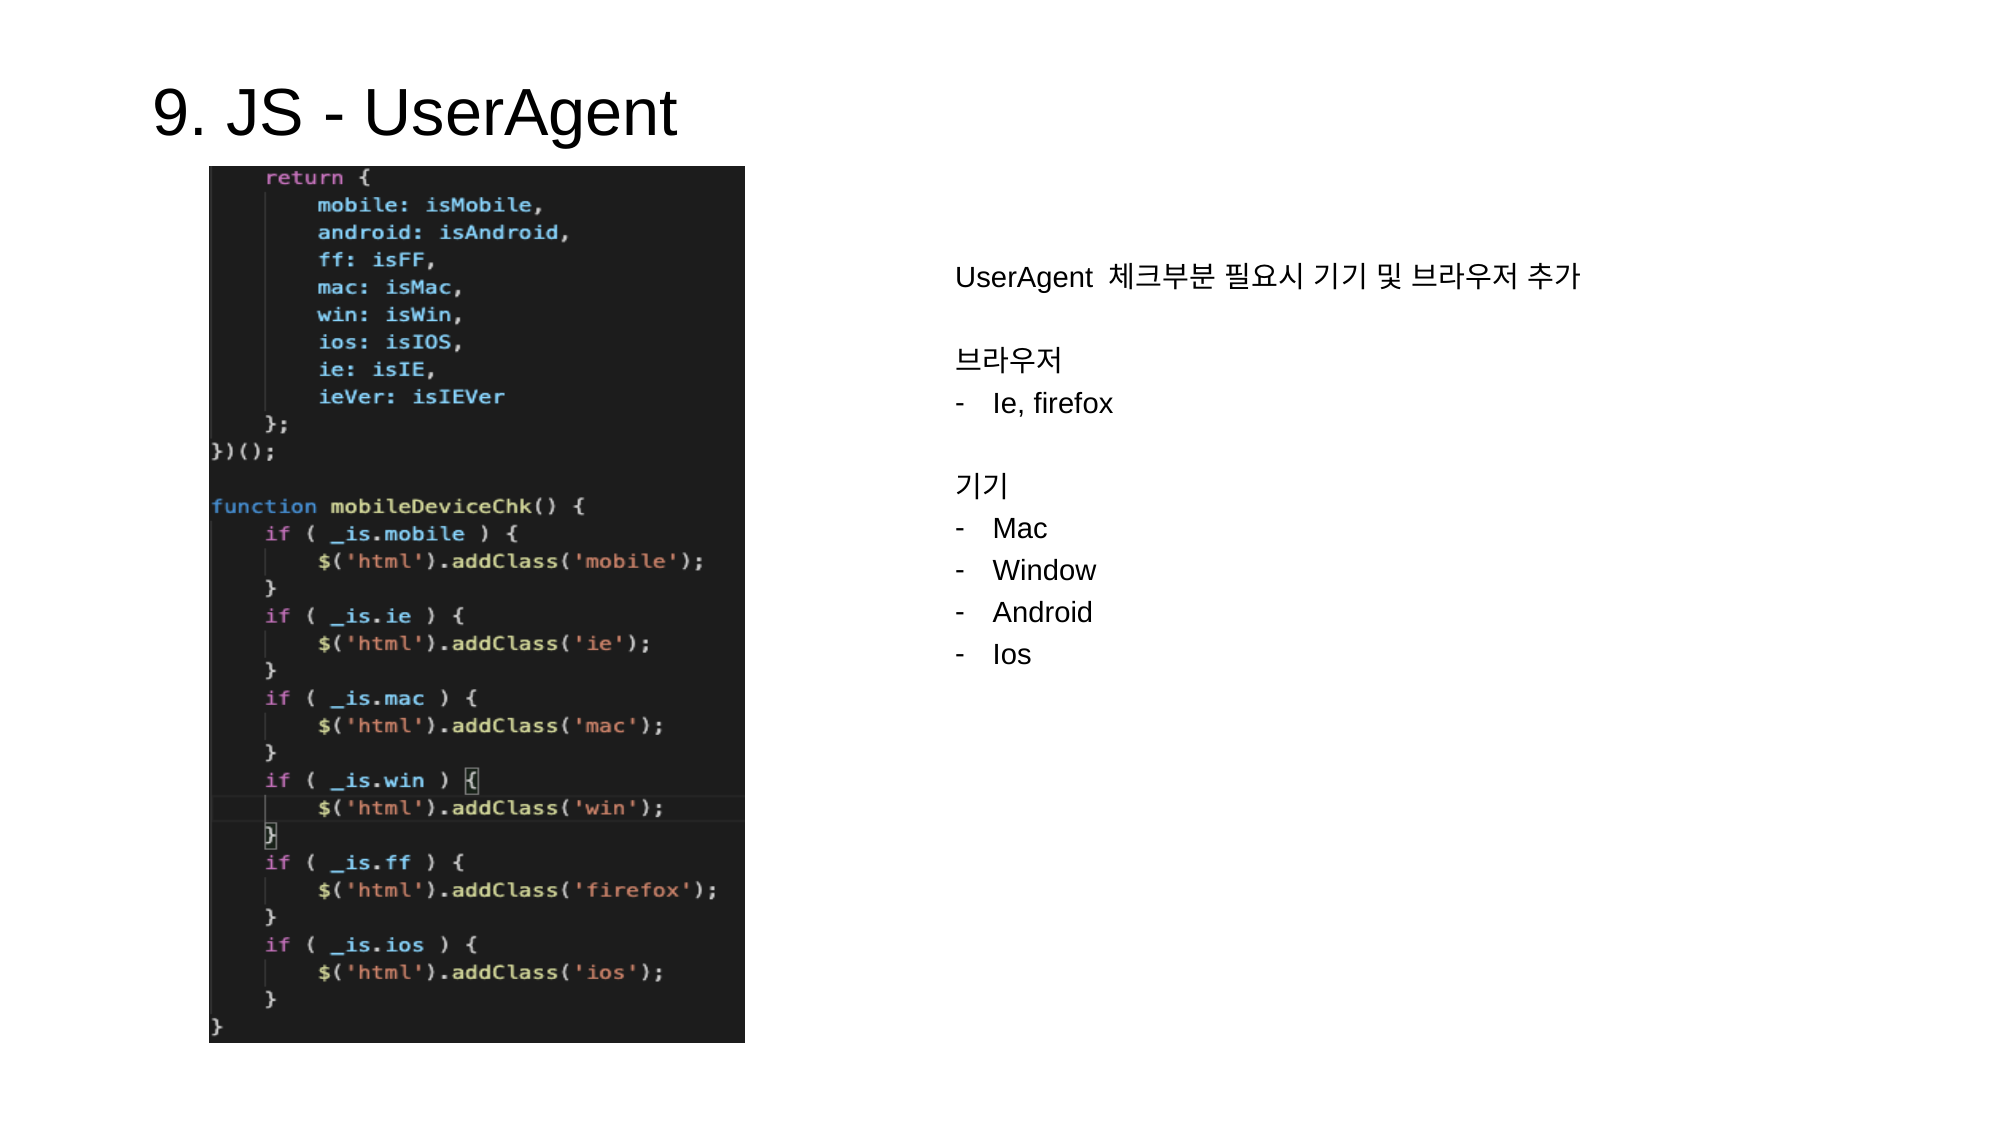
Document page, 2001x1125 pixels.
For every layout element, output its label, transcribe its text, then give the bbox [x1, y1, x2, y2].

text_box UserAgent 체크부분 필요시 기기 및 브라우저 추가 브라우저 Ie, firefox 기기 Mac Window Android Ios [865, 255, 1682, 727]
title 9. JS - UserAgent [137, 59, 1863, 167]
picture [209, 166, 745, 1043]
